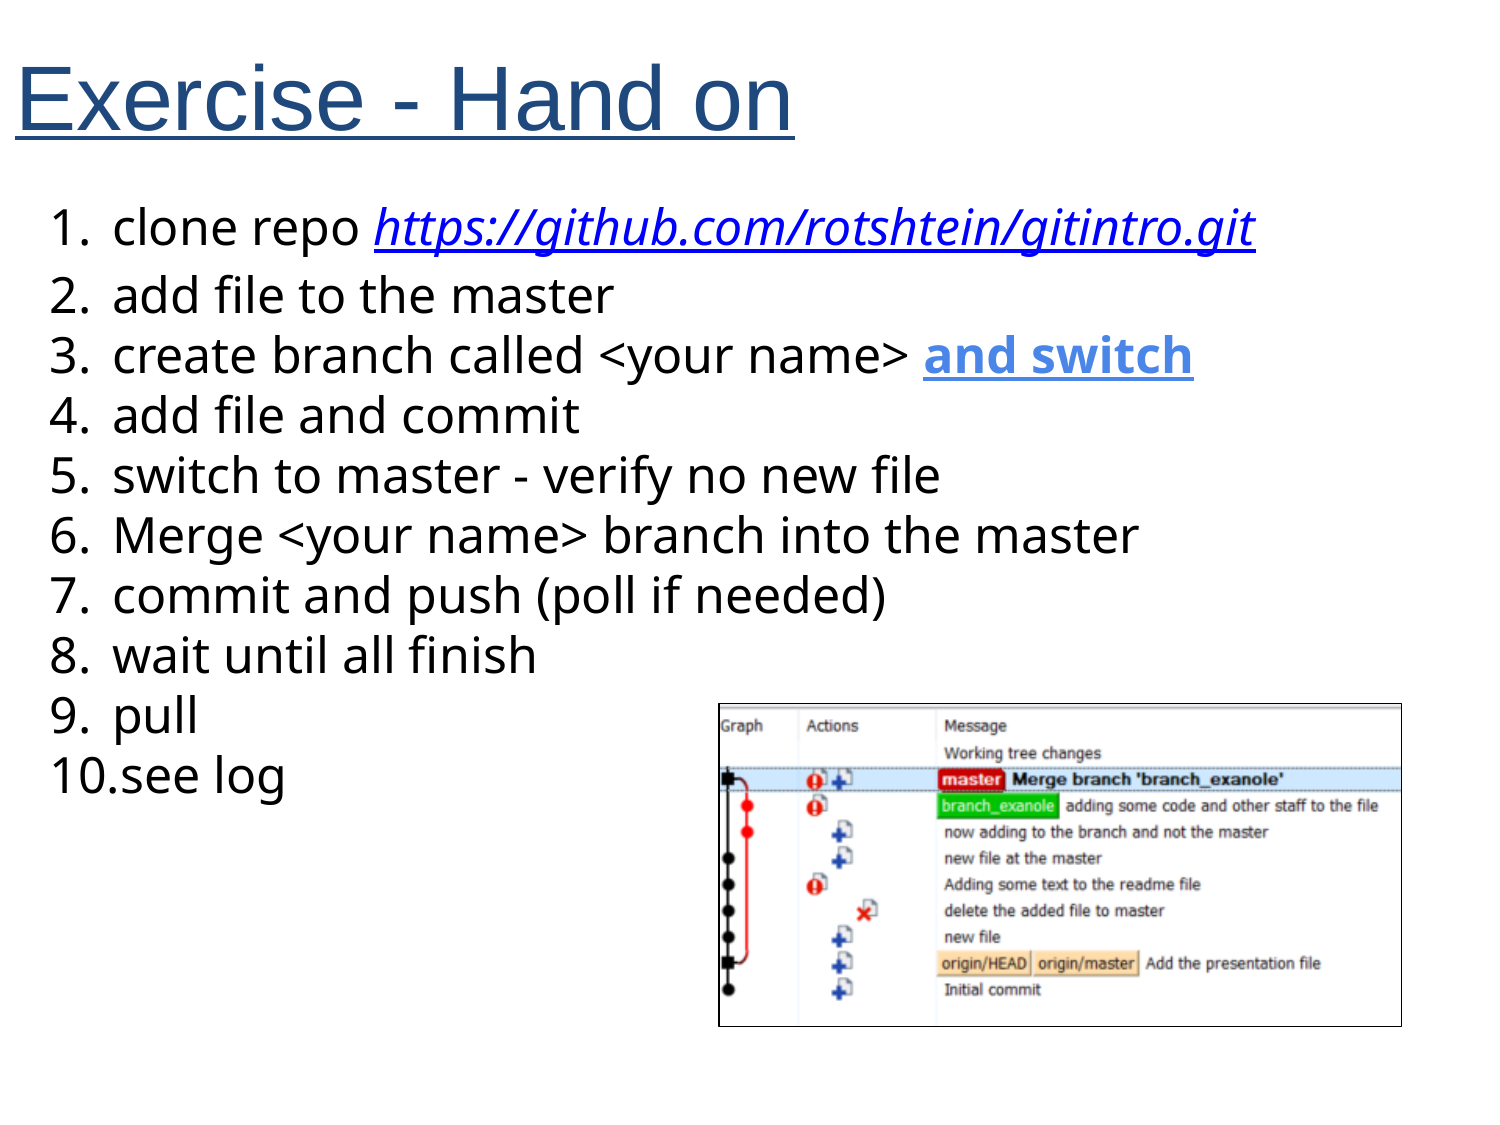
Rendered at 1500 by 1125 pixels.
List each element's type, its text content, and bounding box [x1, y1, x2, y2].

picture [719, 703, 1402, 1027]
list clone repo https://github.com/rotshtein/gitintro.git add file to the master create branch called <your name> and switch add file and commit switch to master - verify no new file Merge <your name> branch into the master commit and push (poll if needed) wait until all finish pull see log [22, 187, 1456, 1075]
title Exercise - Hand on [0, 0, 1500, 188]
